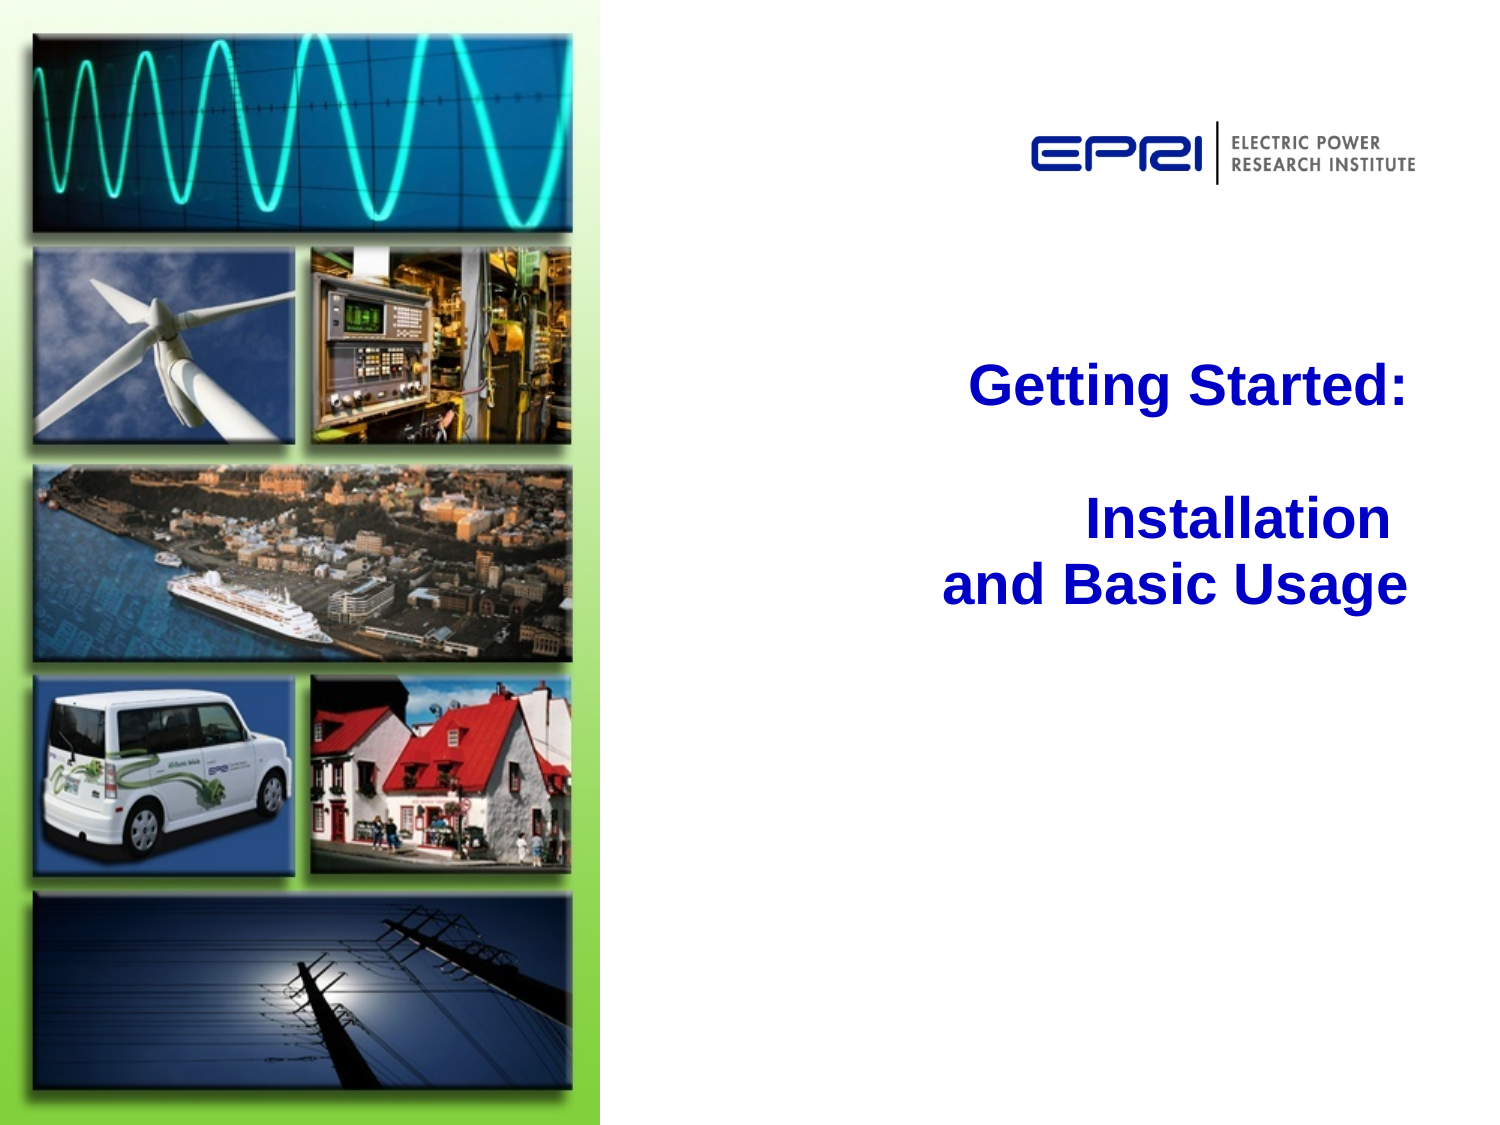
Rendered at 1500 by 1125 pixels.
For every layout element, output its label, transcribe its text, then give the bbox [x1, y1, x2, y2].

picture [0, 0, 600, 1125]
picture [1029, 121, 1417, 185]
title Getting Started: Installation and Basic Usage [614, 344, 1425, 720]
